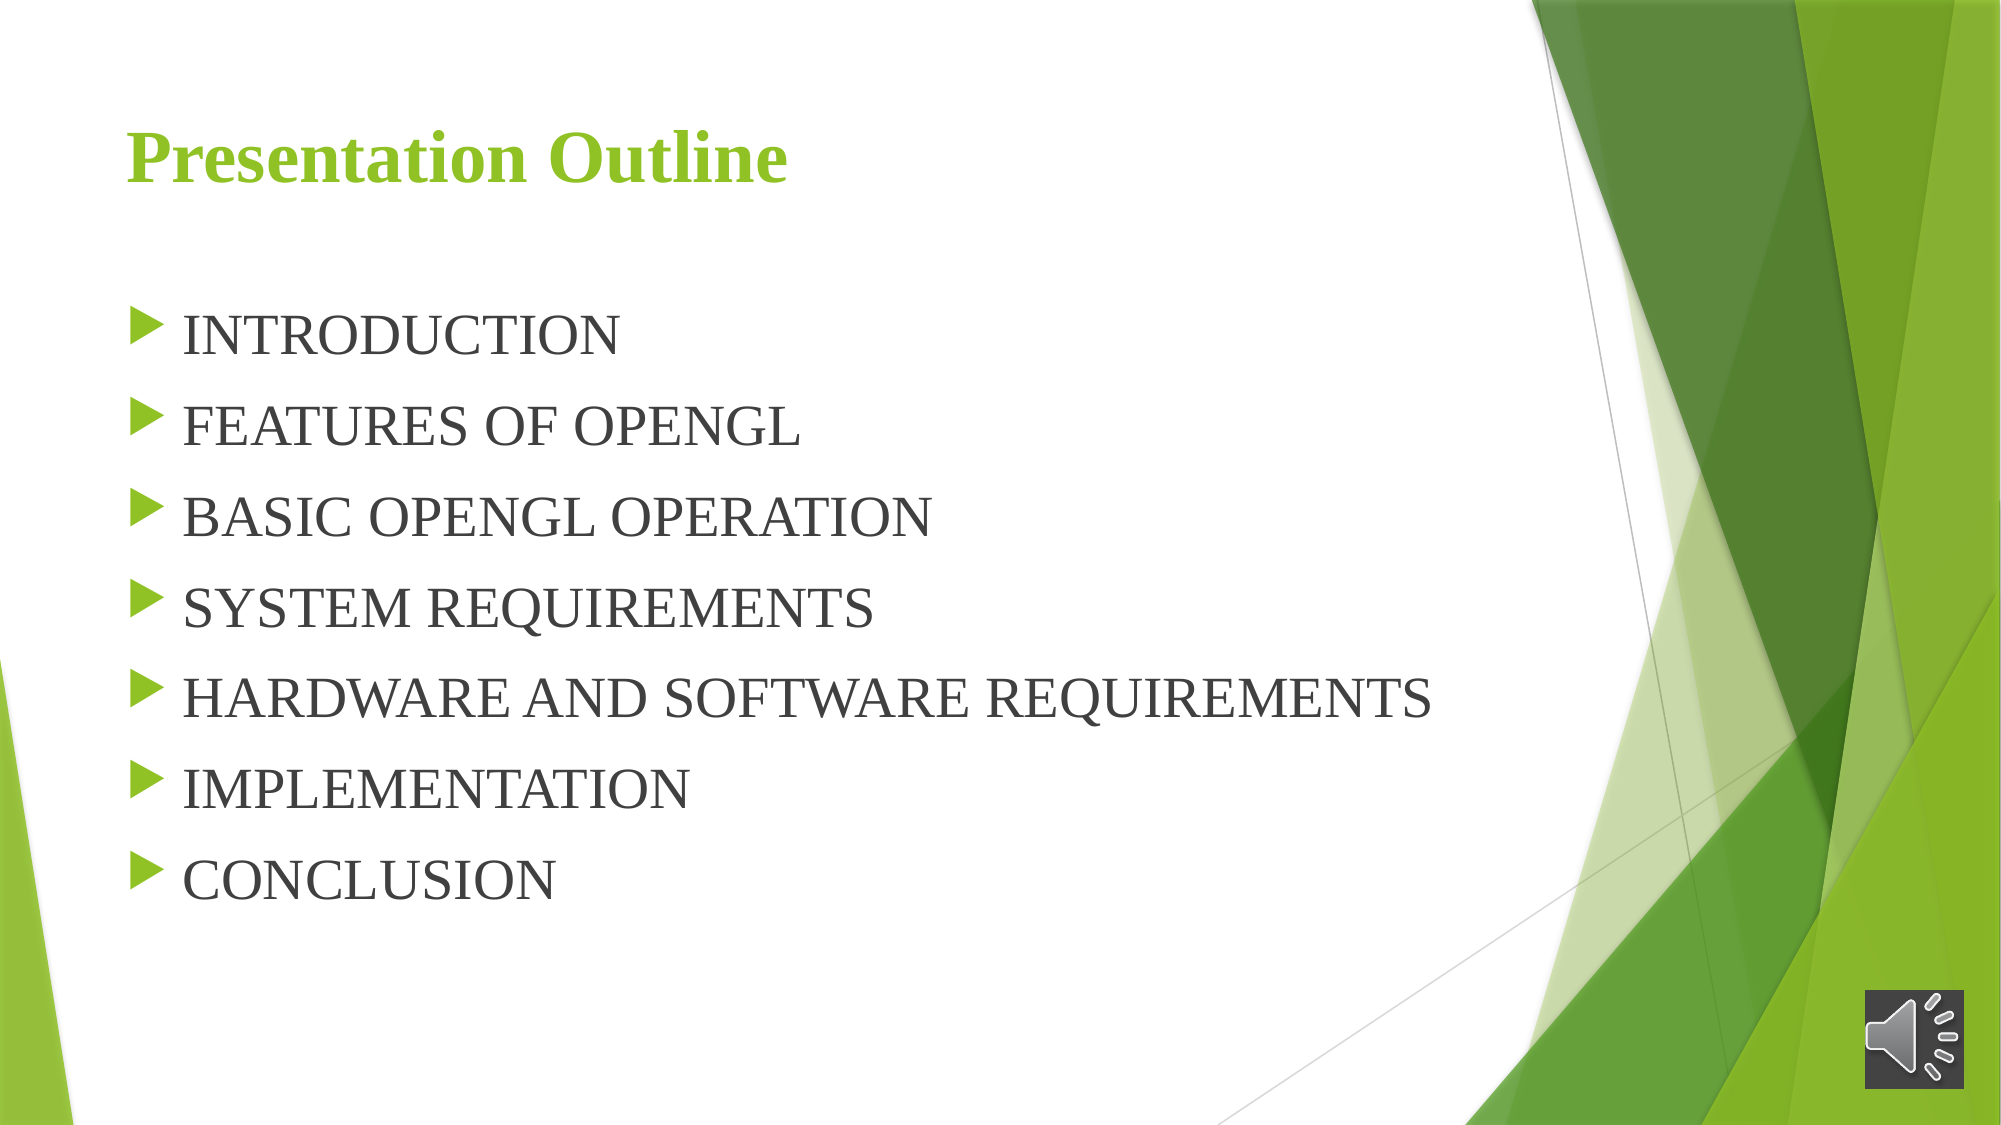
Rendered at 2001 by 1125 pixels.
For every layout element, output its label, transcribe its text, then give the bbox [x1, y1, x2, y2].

title Presentation Outline [111, 99, 1522, 289]
picture [1864, 989, 1966, 1091]
list INTRODUCTION FEATURES OF OPENGL BASIC OPENGL OPERATION SYSTEM REQUIREMENTS HARDWARE AND SOFTWARE REQUIREMENTS IMPLEMENTATION CONCLUSION [111, 289, 1522, 992]
